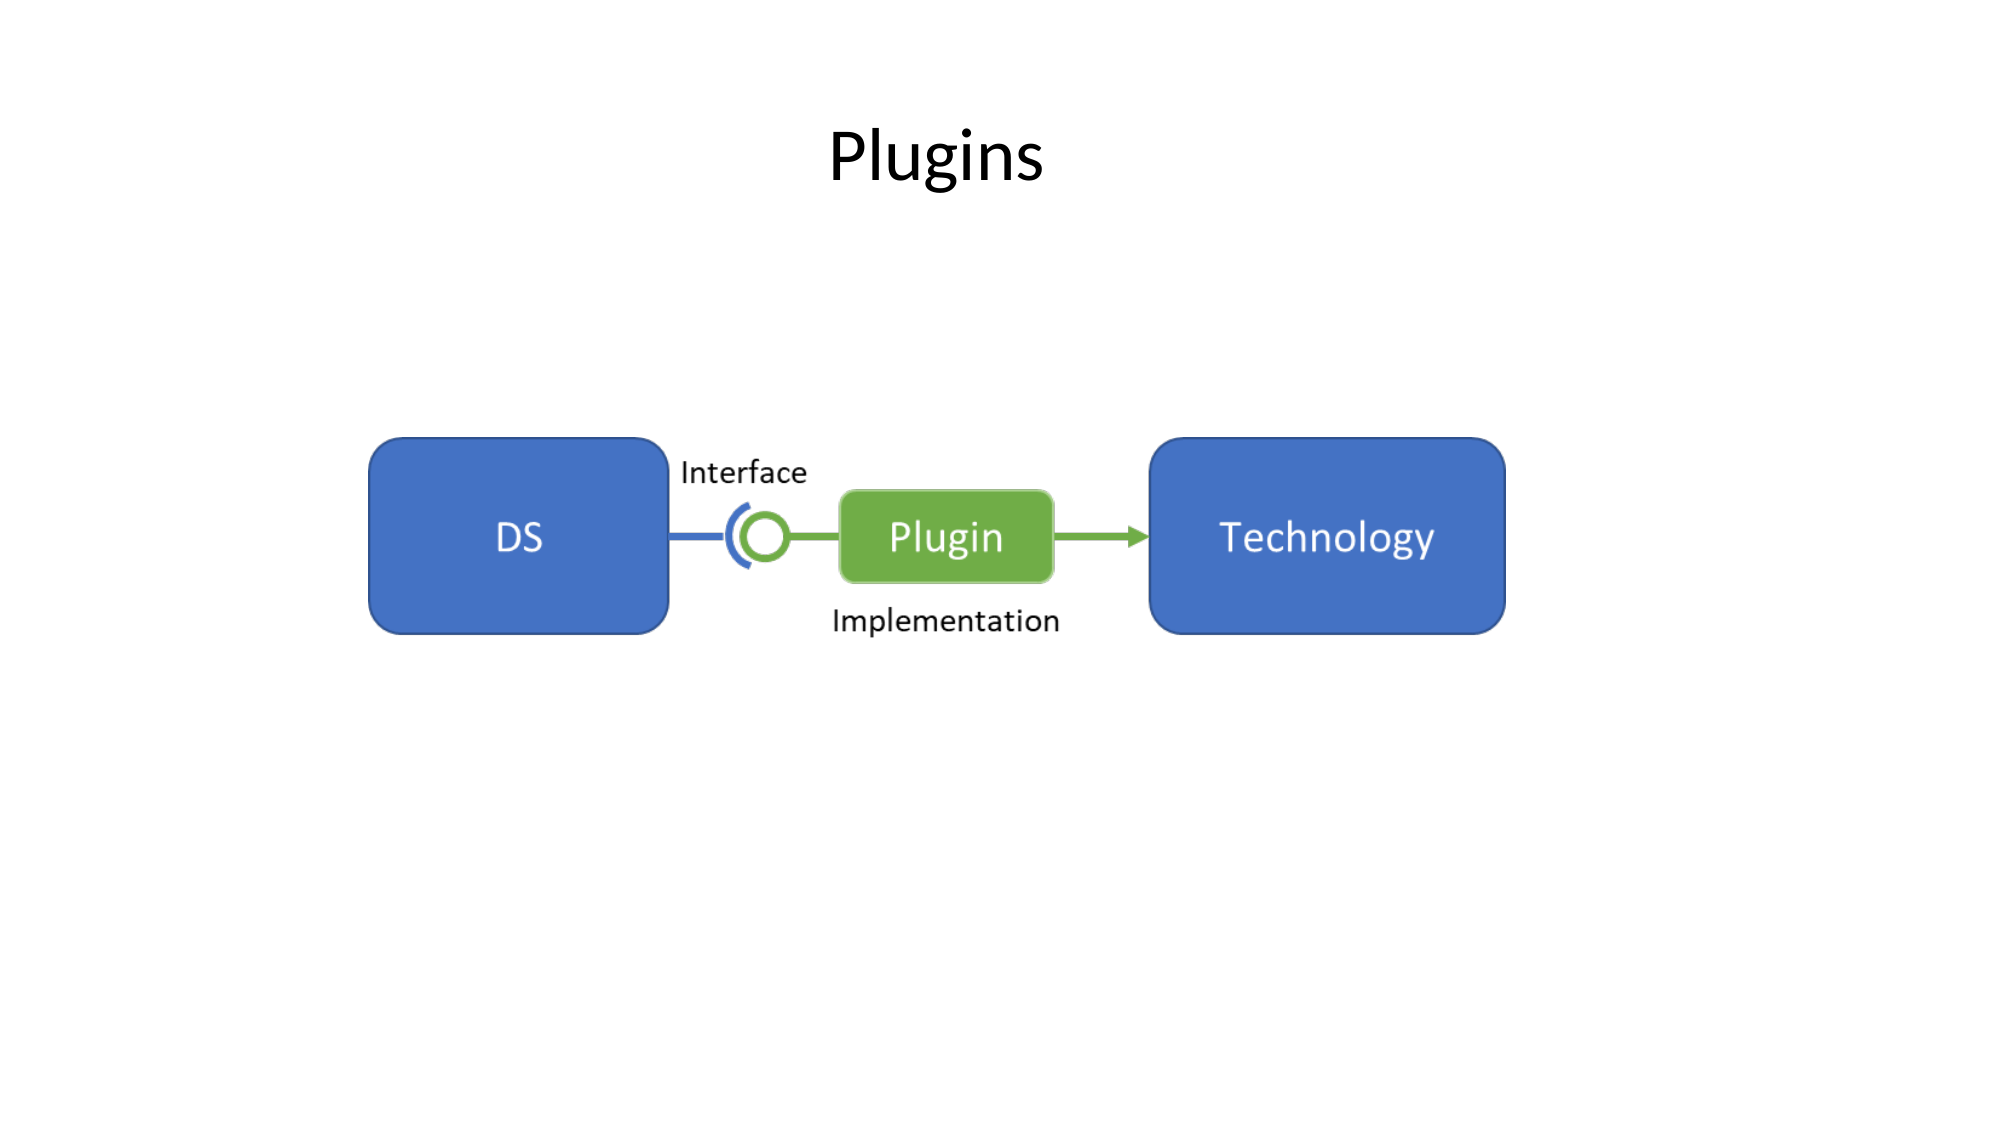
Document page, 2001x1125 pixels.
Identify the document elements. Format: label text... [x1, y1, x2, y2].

text_box Plugins [558, 98, 1316, 203]
picture [368, 437, 1506, 663]
